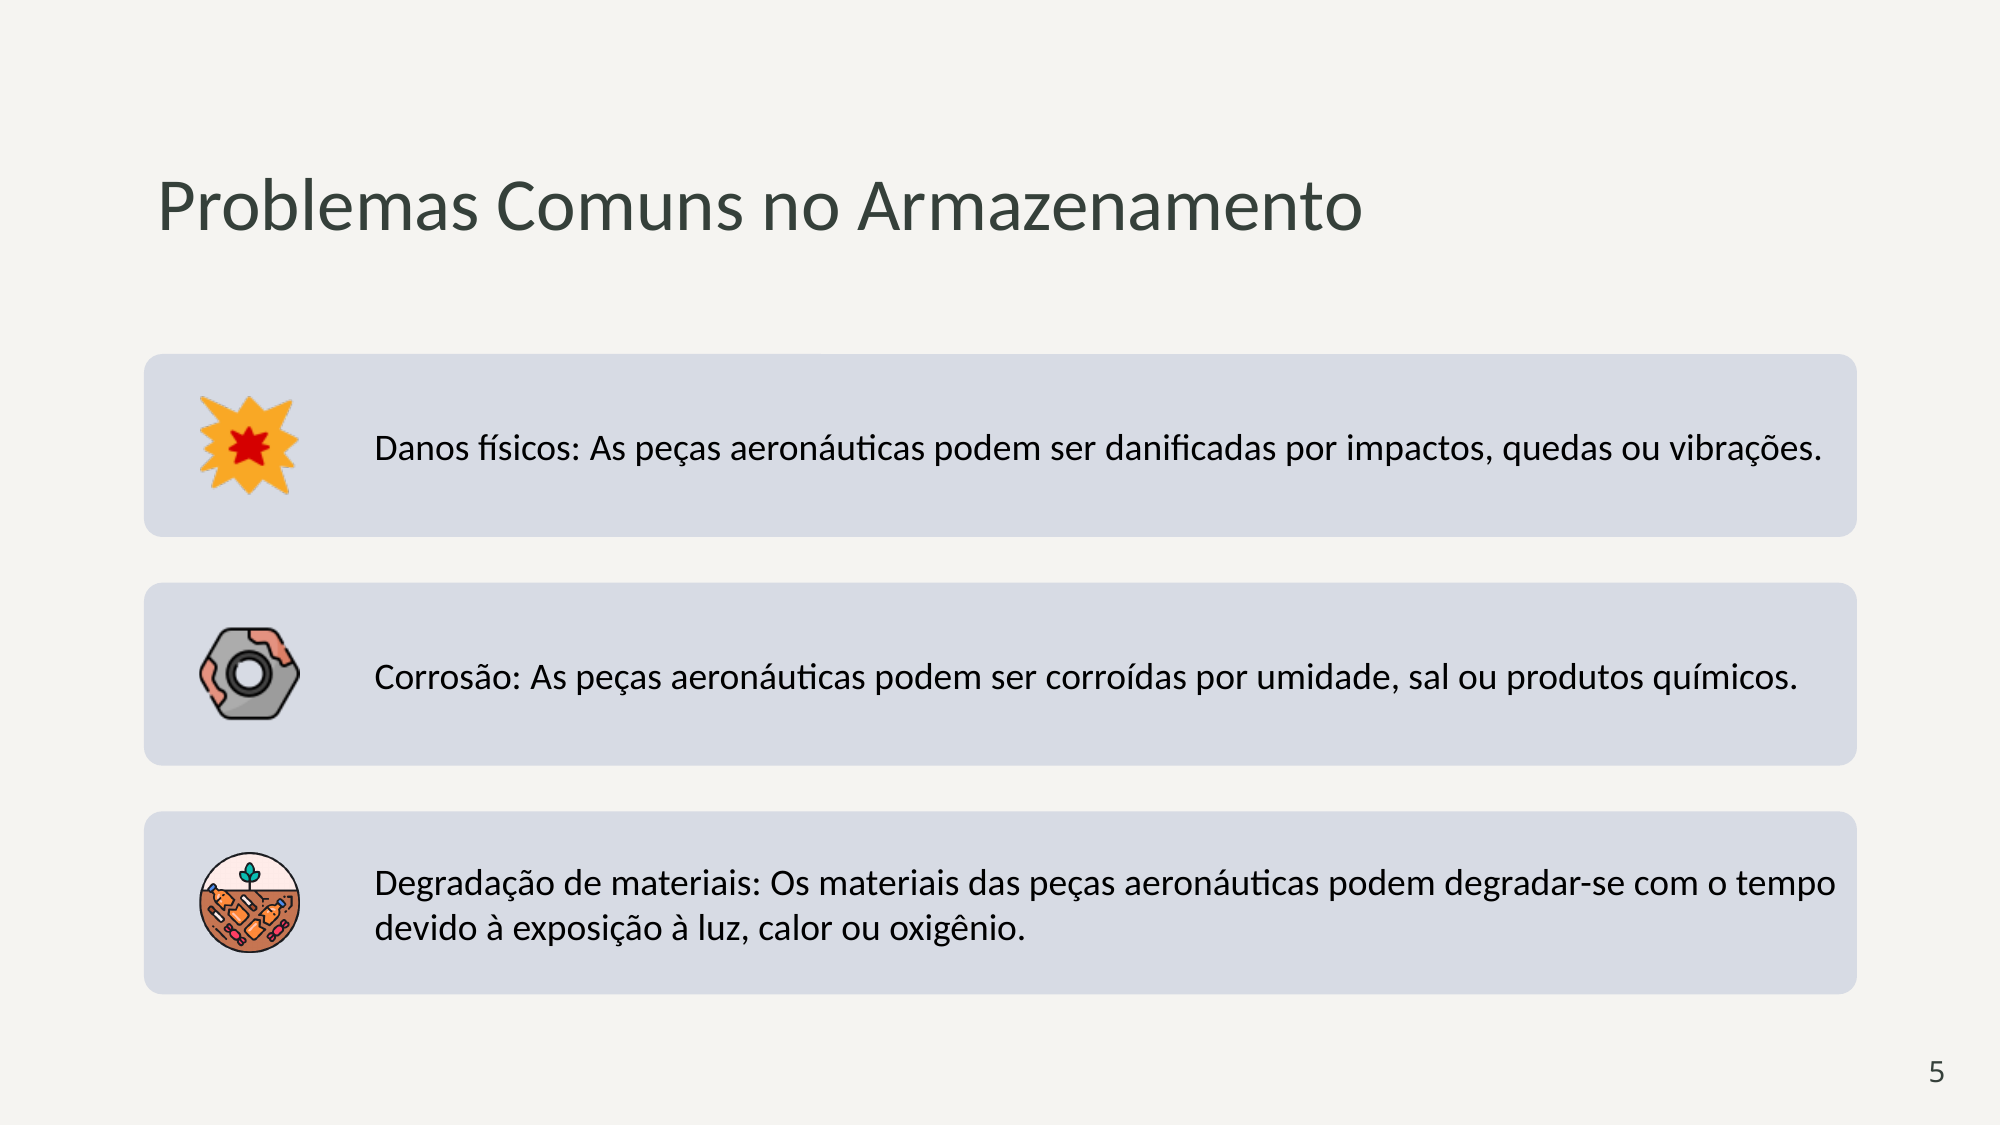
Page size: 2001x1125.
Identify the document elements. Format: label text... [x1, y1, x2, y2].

slide_number 5 [1875, 1042, 1961, 1103]
title Problemas Comuns no Armazenamento [142, 96, 1858, 305]
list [143, 353, 1858, 995]
